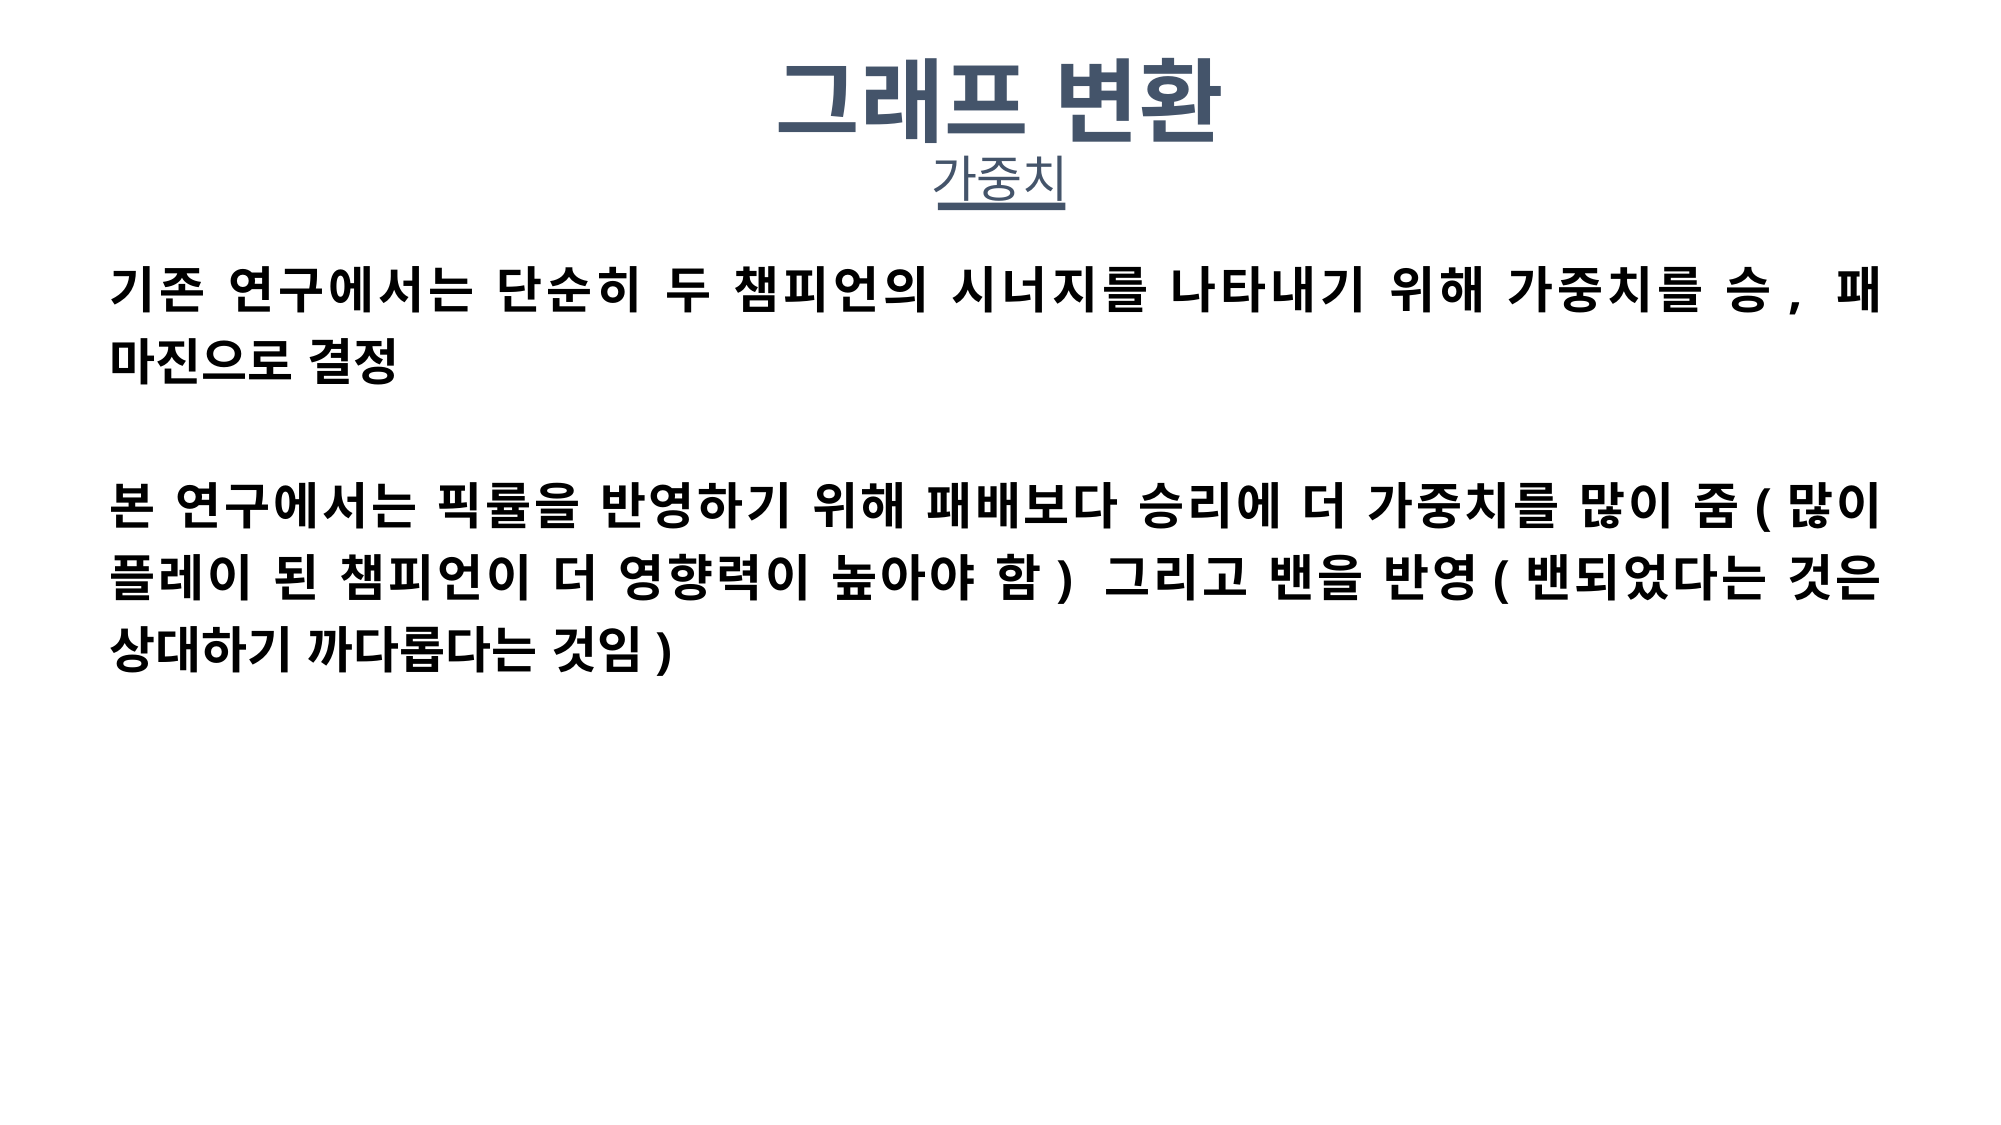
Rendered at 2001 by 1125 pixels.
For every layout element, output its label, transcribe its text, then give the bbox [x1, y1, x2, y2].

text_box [493, 39, 1507, 211]
text_box 가중치 [43, 118, 1956, 256]
text_box [193, 165, 2000, 241]
